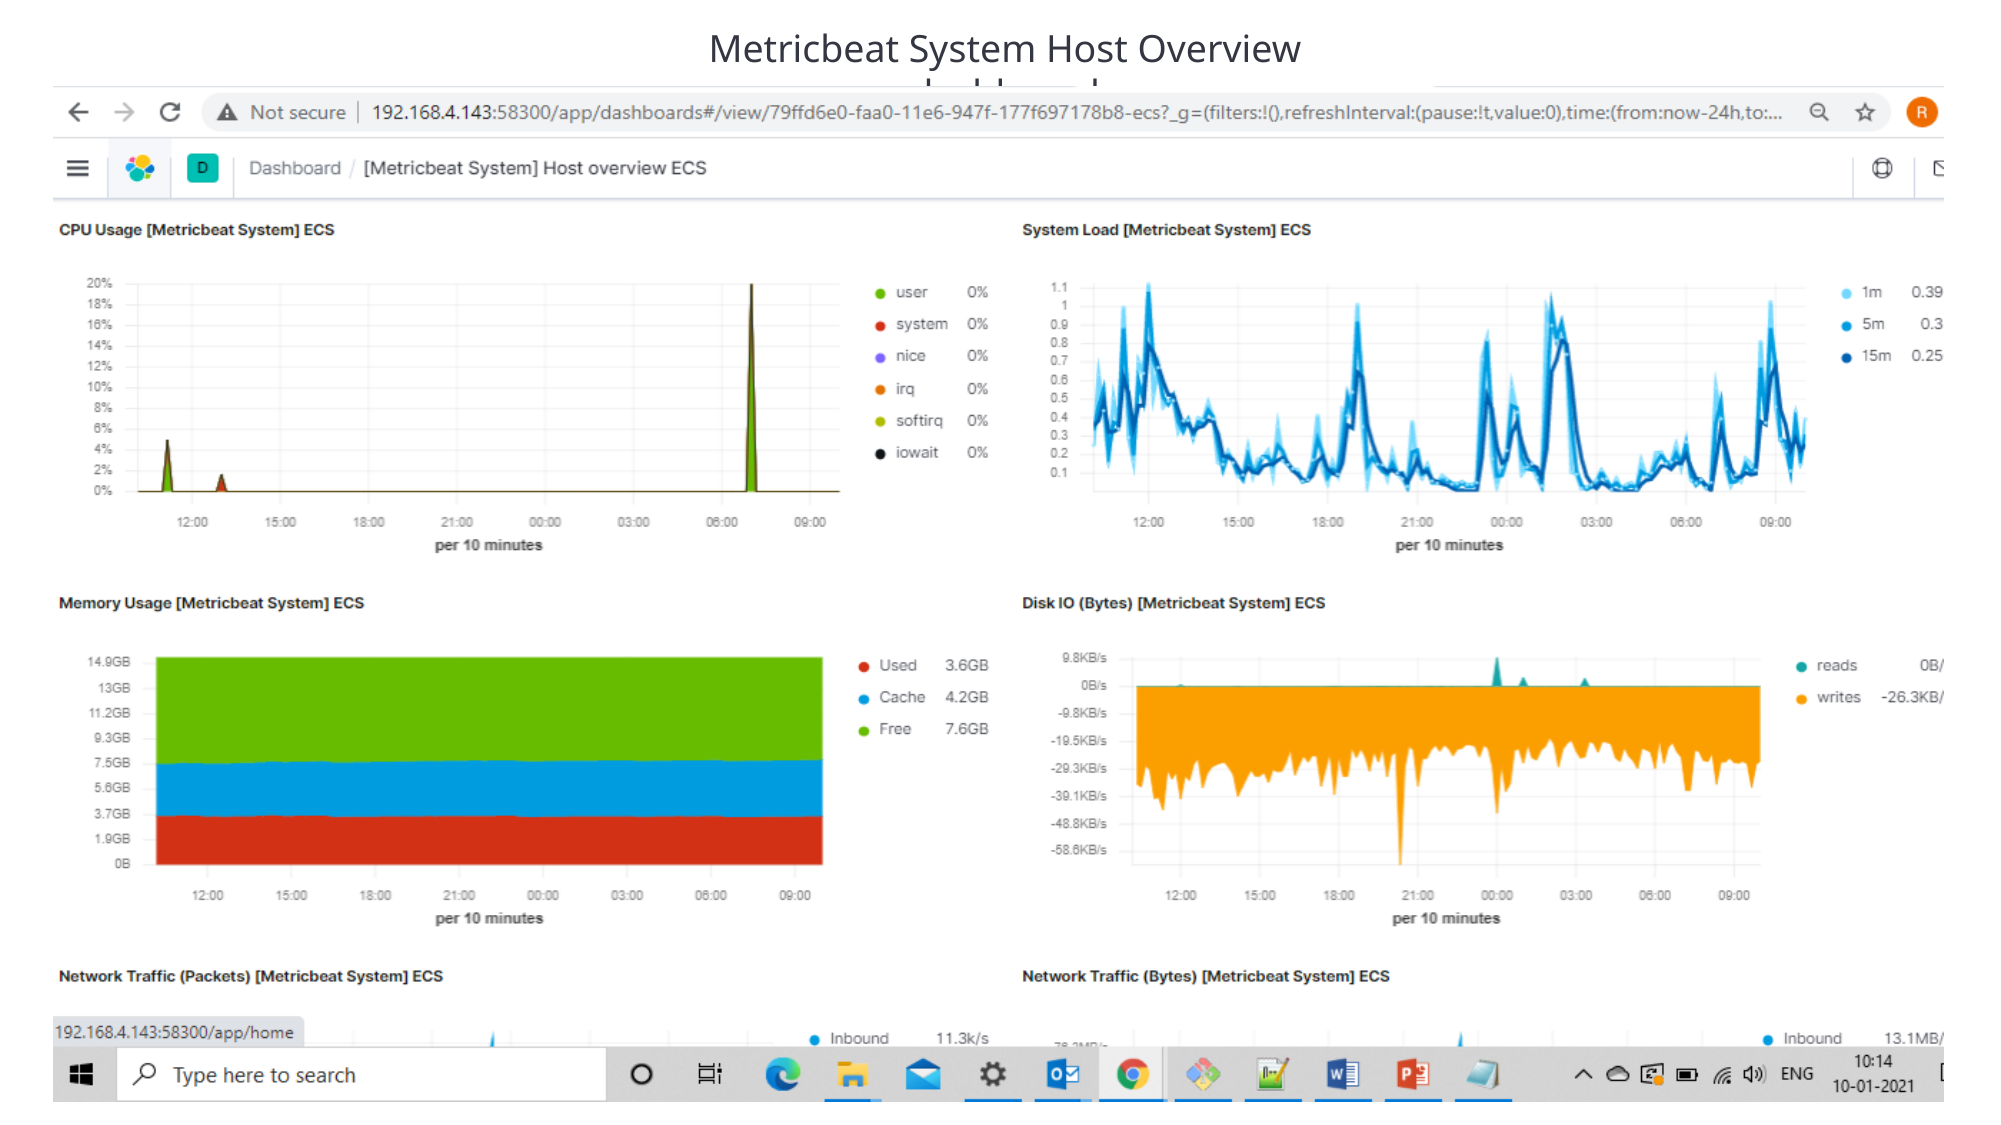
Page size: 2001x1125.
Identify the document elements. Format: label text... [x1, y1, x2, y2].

picture [53, 86, 1944, 1102]
text_box Metricbeat System Host Overview dashboard [604, 17, 1406, 86]
